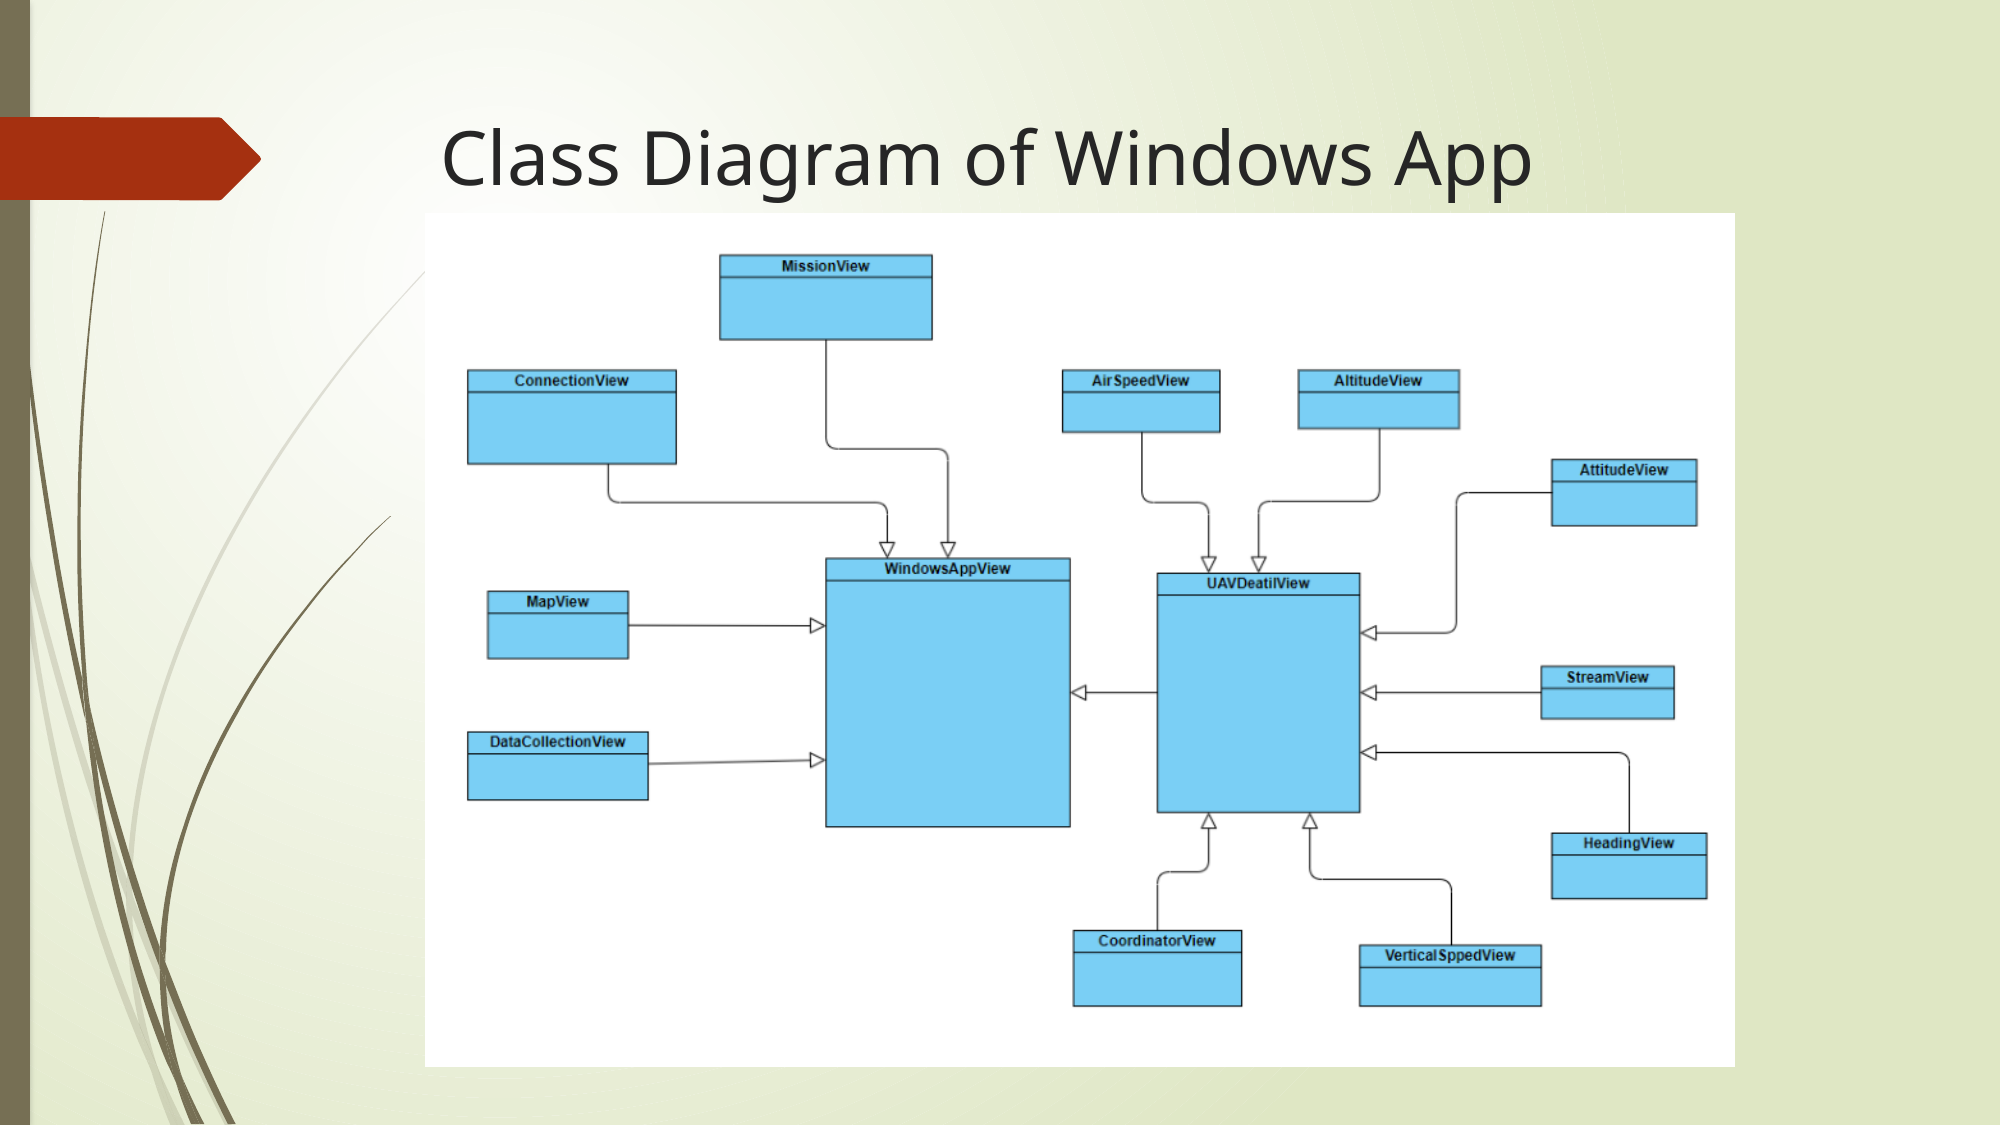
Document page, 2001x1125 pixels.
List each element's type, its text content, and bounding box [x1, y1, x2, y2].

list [425, 213, 1735, 1067]
title Class Diagram of Windows App [425, 102, 1888, 313]
